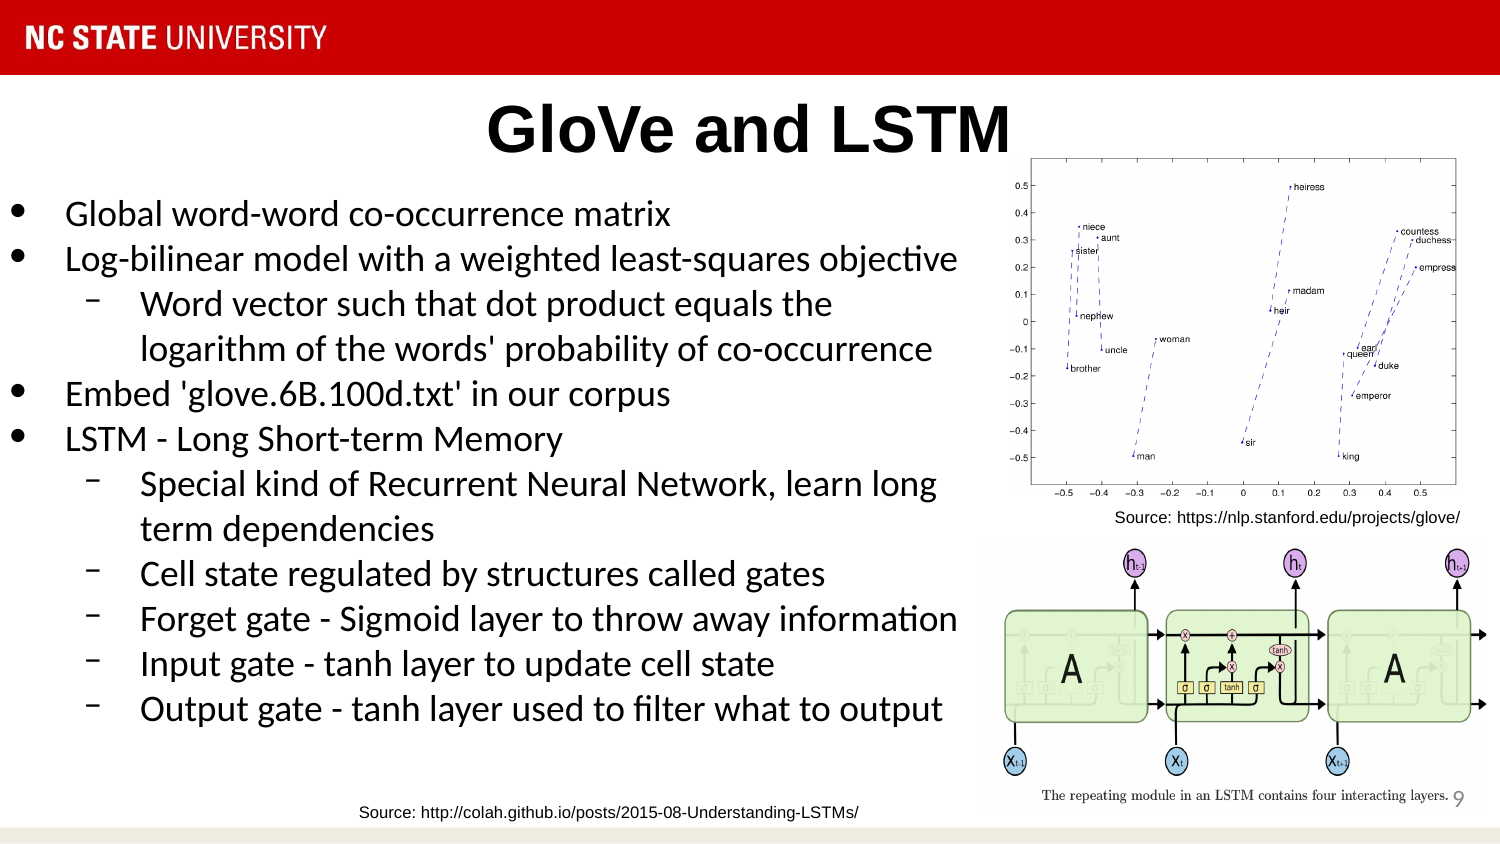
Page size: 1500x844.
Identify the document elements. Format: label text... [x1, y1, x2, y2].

slide_number ‹#› [1389, 824, 1480, 830]
picture [1009, 155, 1461, 496]
picture [0, 0, 1500, 75]
text_box Source: http://colah.github.io/posts/2015-08-Understanding-LSTMs/ [343, 788, 970, 816]
list Global word-word co-occurrence matrix Log-bilinear model with a weighted least-squares objective Word vector such that dot product equals the logarithm of the words' probability of co-occurrence Embed 'glove.6B.100d.txt' in our corpus LSTM - Long Short-term Memory Special kind of Recurrent Neural Network, learn long term dependencies Cell state regulated by structures called gates Forget gate - Sigmoid layer to throw away information Input gate - tanh layer to update cell state Output gate - tanh layer used to filter what to output [0, 181, 997, 780]
picture [975, 542, 1487, 816]
title GloVe and LSTM [51, 57, 1449, 195]
text_box Source: https://nlp.stanford.edu/projects/glove/ [1099, 496, 1500, 518]
